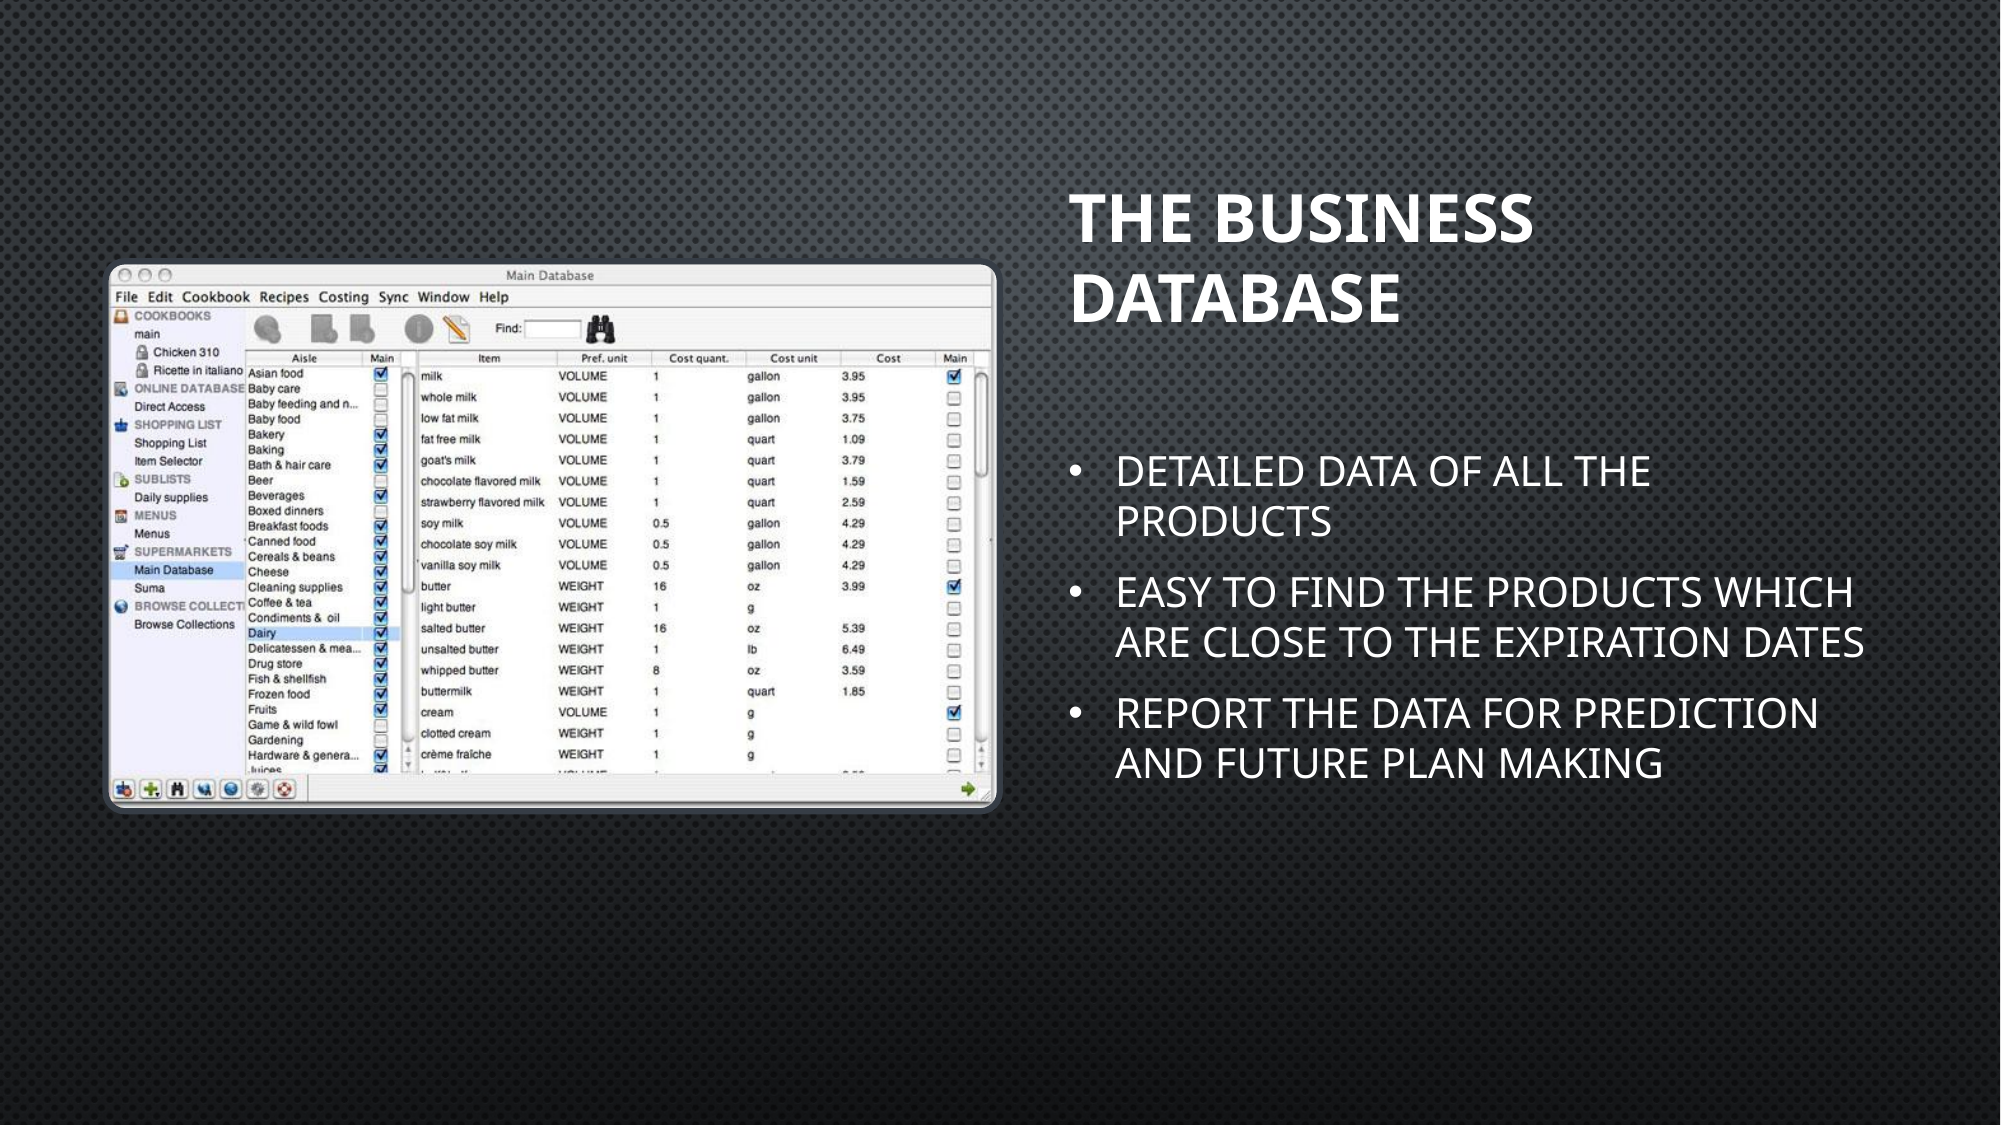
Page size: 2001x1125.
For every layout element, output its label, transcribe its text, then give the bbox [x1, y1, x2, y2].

list Detailed data of all the products Easy to Find the products which are close to the expiration dates Report the data for prediction and future plan making [1053, 437, 1894, 966]
picture [0, 0, 2001, 1125]
title THE BUSINESS DATABASE [1053, 99, 1894, 413]
